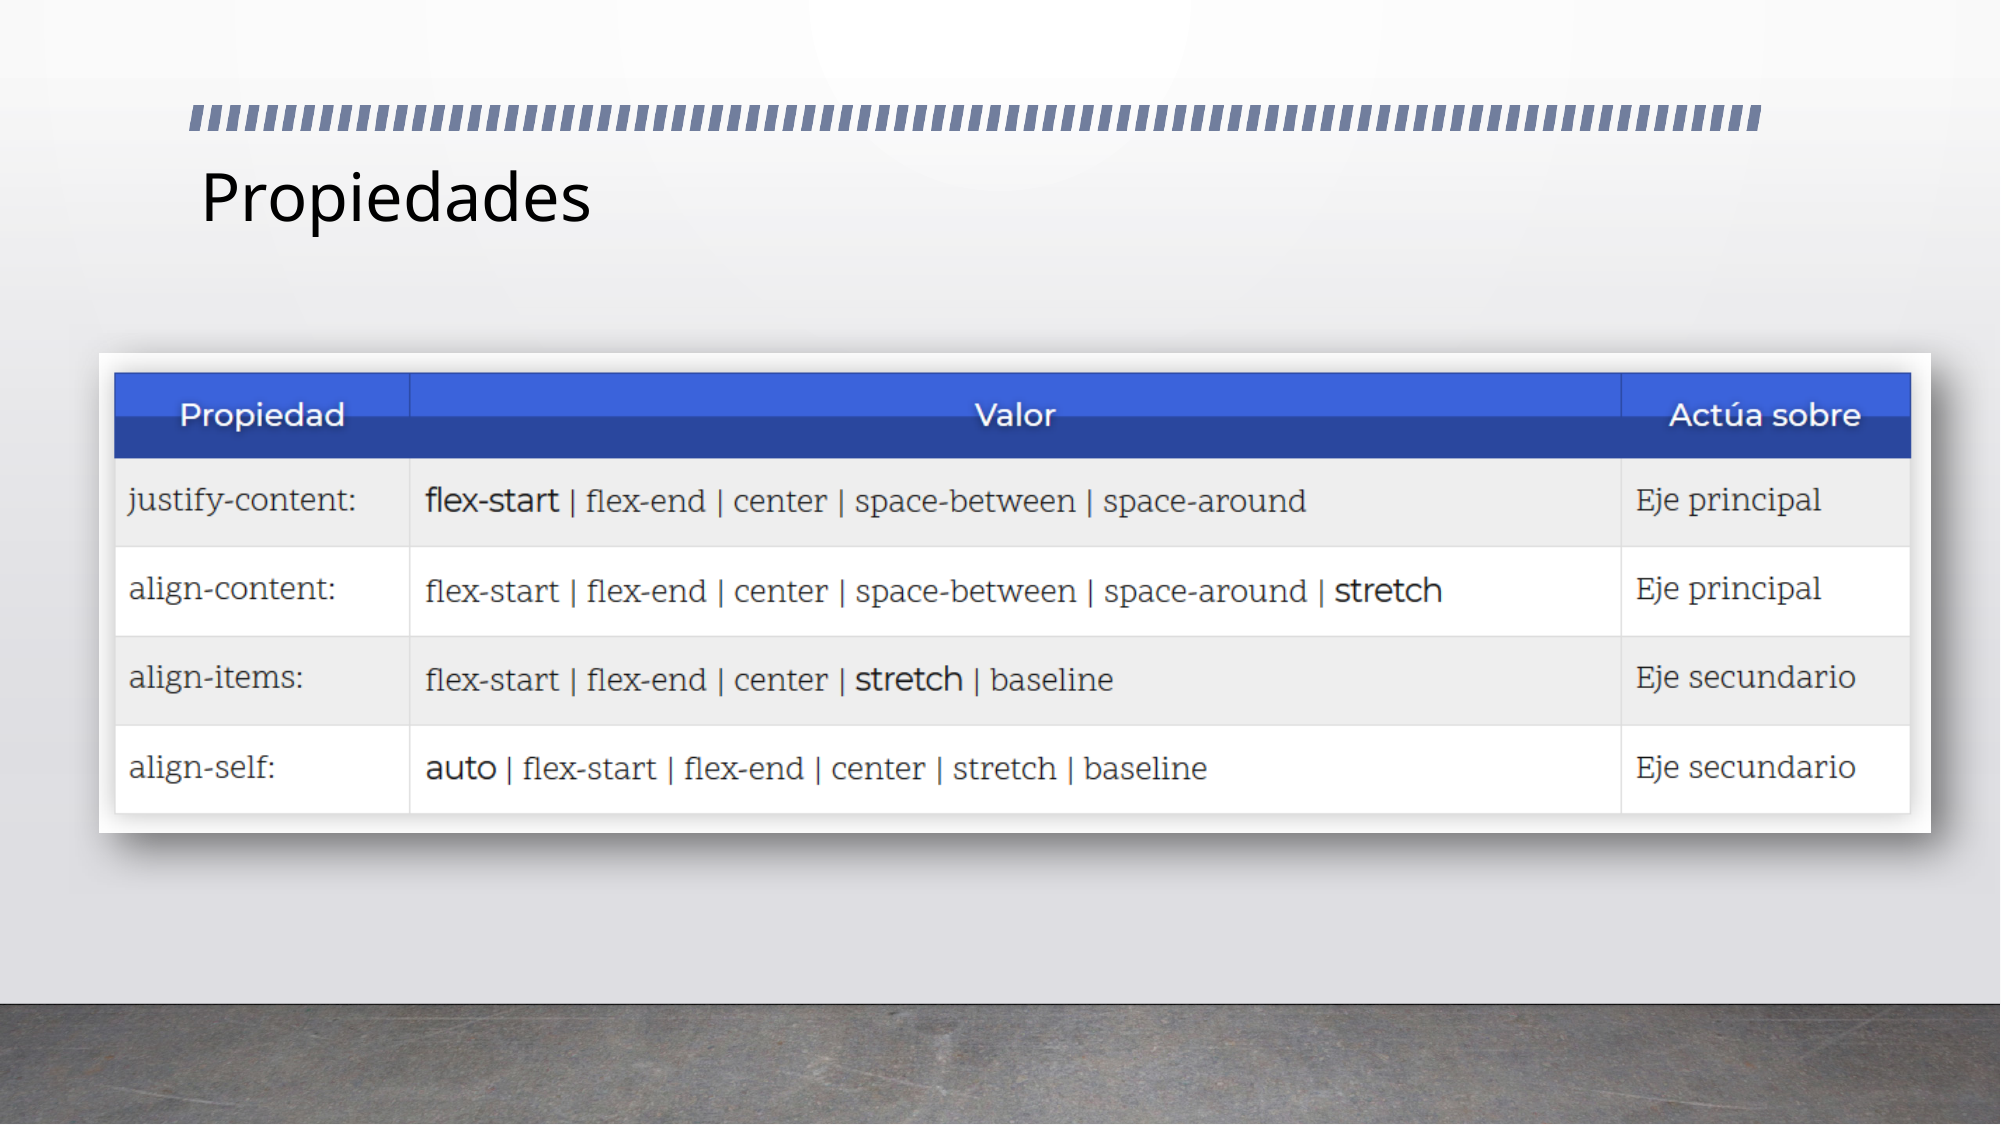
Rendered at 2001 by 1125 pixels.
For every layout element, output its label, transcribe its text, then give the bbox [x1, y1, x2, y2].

picture [184, 105, 1762, 132]
title Propiedades [185, 156, 1761, 329]
text_box [0, 76, 2000, 1003]
picture [0, 1005, 2000, 1125]
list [99, 353, 1931, 833]
